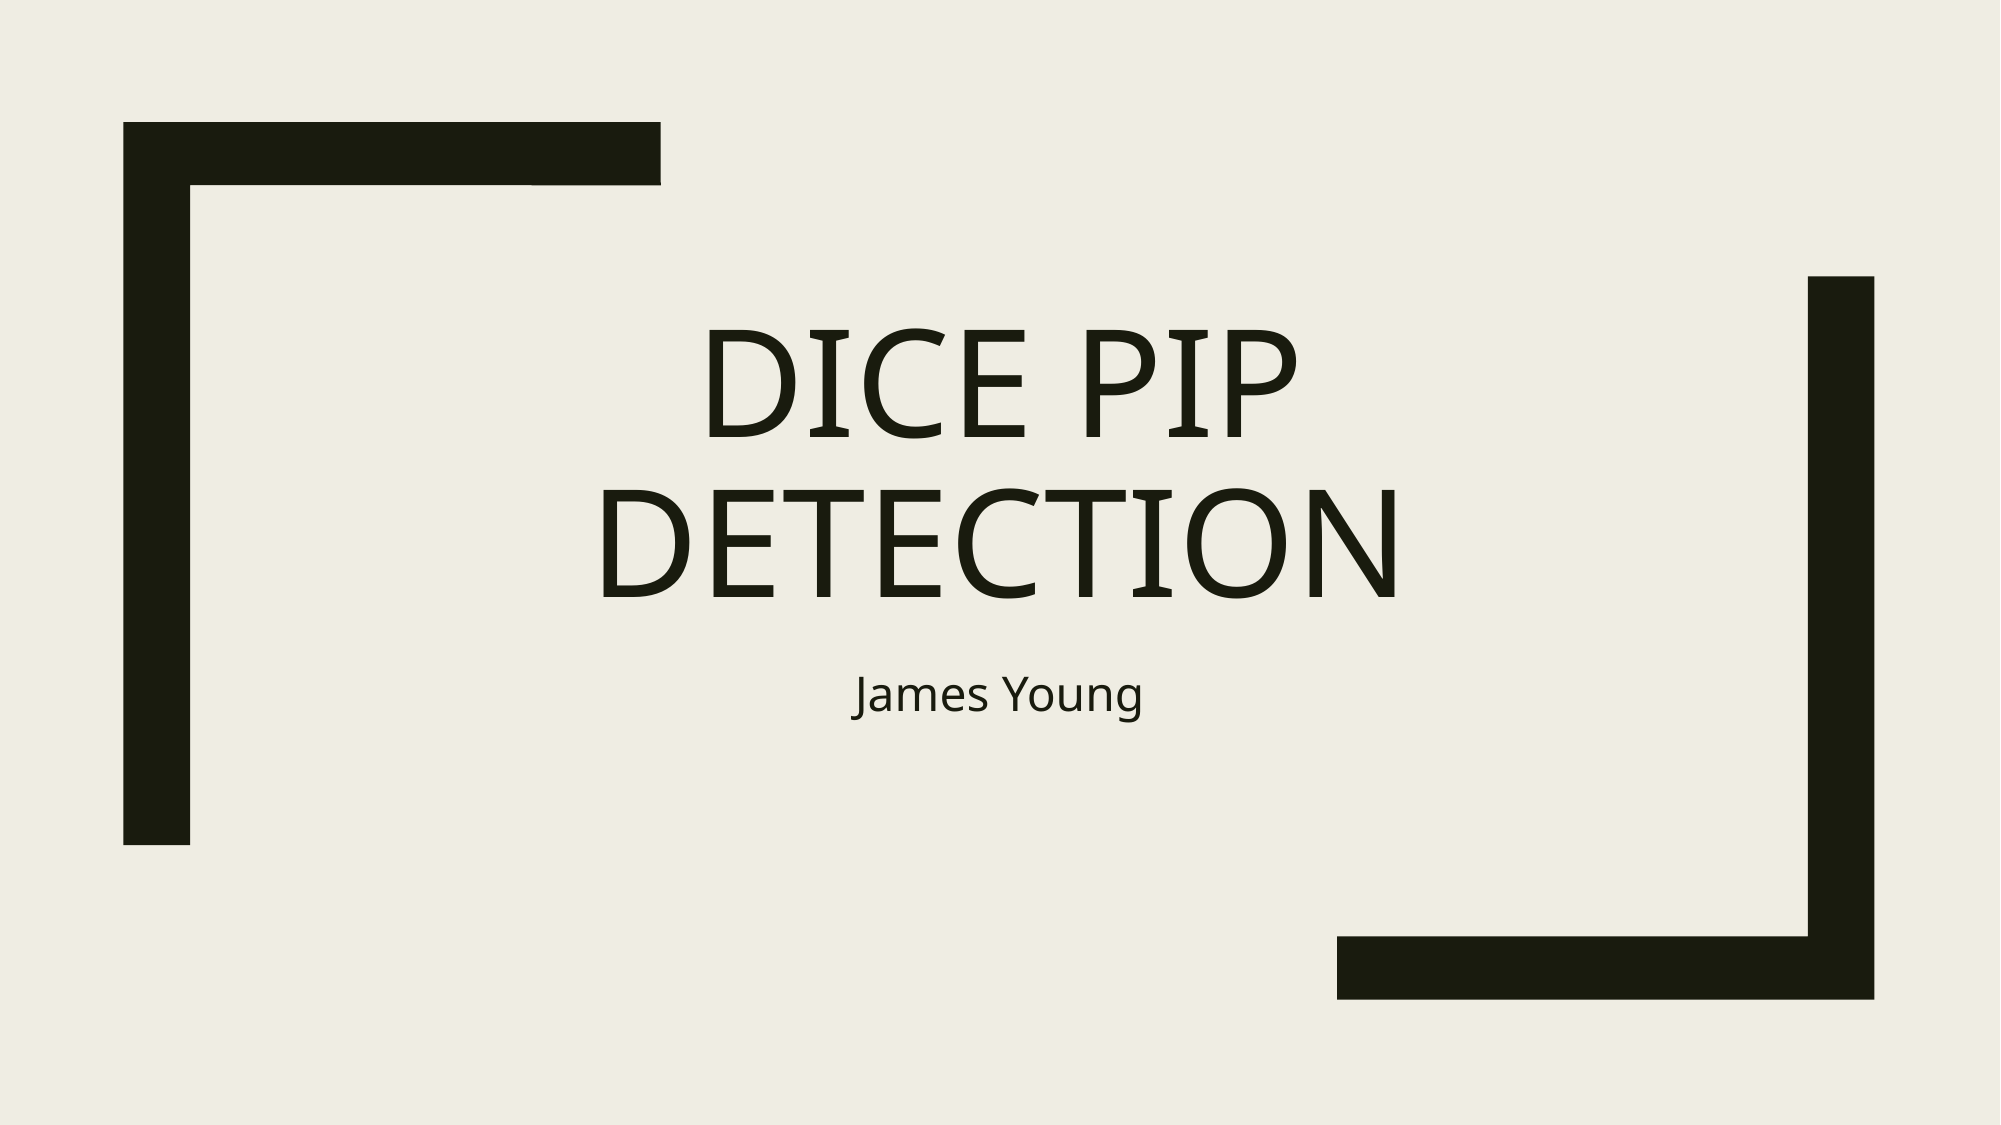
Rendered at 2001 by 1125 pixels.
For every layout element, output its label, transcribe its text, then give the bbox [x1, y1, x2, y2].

subtitle James Young [439, 649, 1561, 828]
title Dice Pip Detection [314, 293, 1686, 638]
